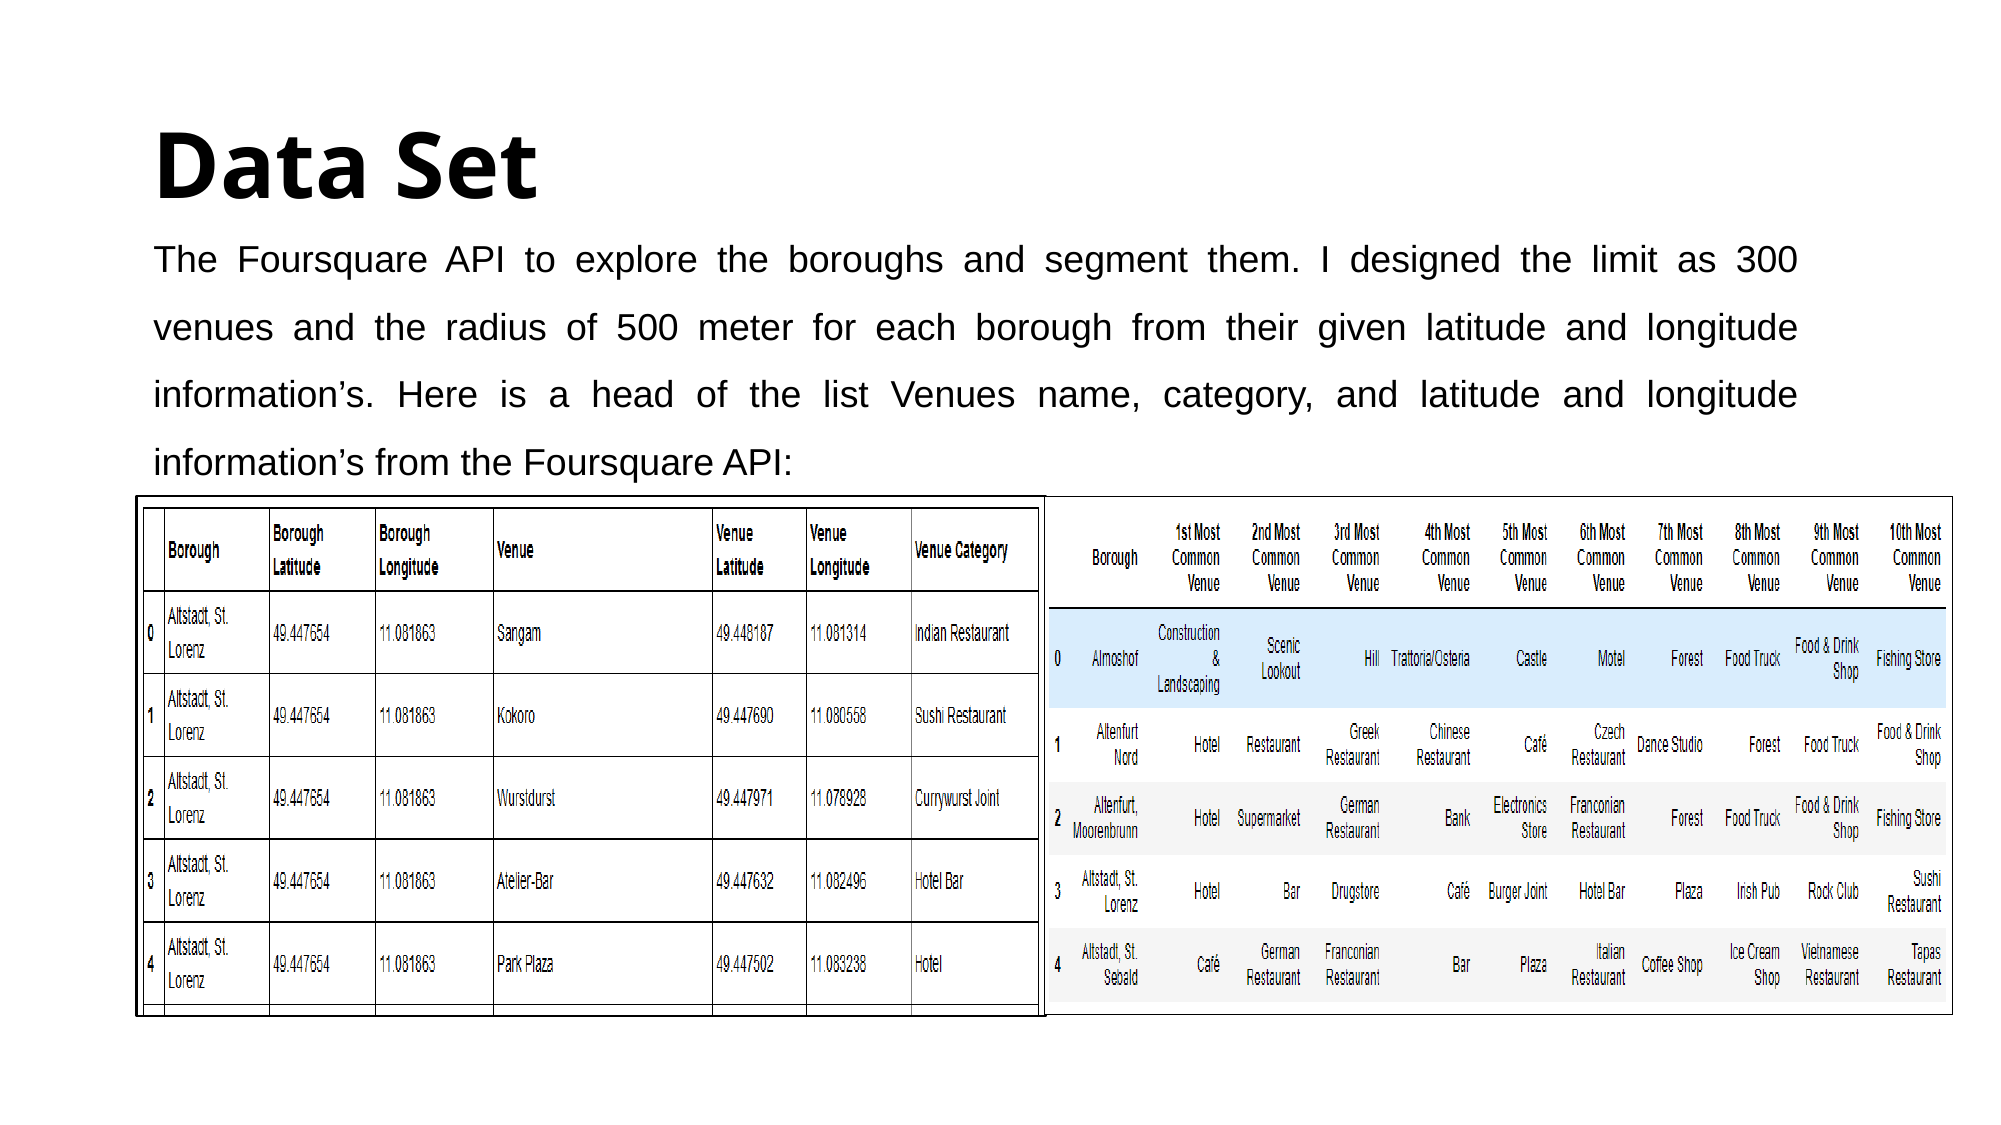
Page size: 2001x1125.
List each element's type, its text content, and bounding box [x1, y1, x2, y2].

title Data Set [137, 59, 1863, 278]
picture [137, 496, 1953, 1016]
text_box The Foursquare API to explore the boroughs and segment them. I designed the limit as 300 venues and the radius of 500 meter for each borough from their given latitude and longitude information’s. Here is a head of the list Venues name, category, and latitude and longitude information’s from the Foursquare API: [101, 156, 1814, 581]
text_box [137, 428, 1863, 496]
